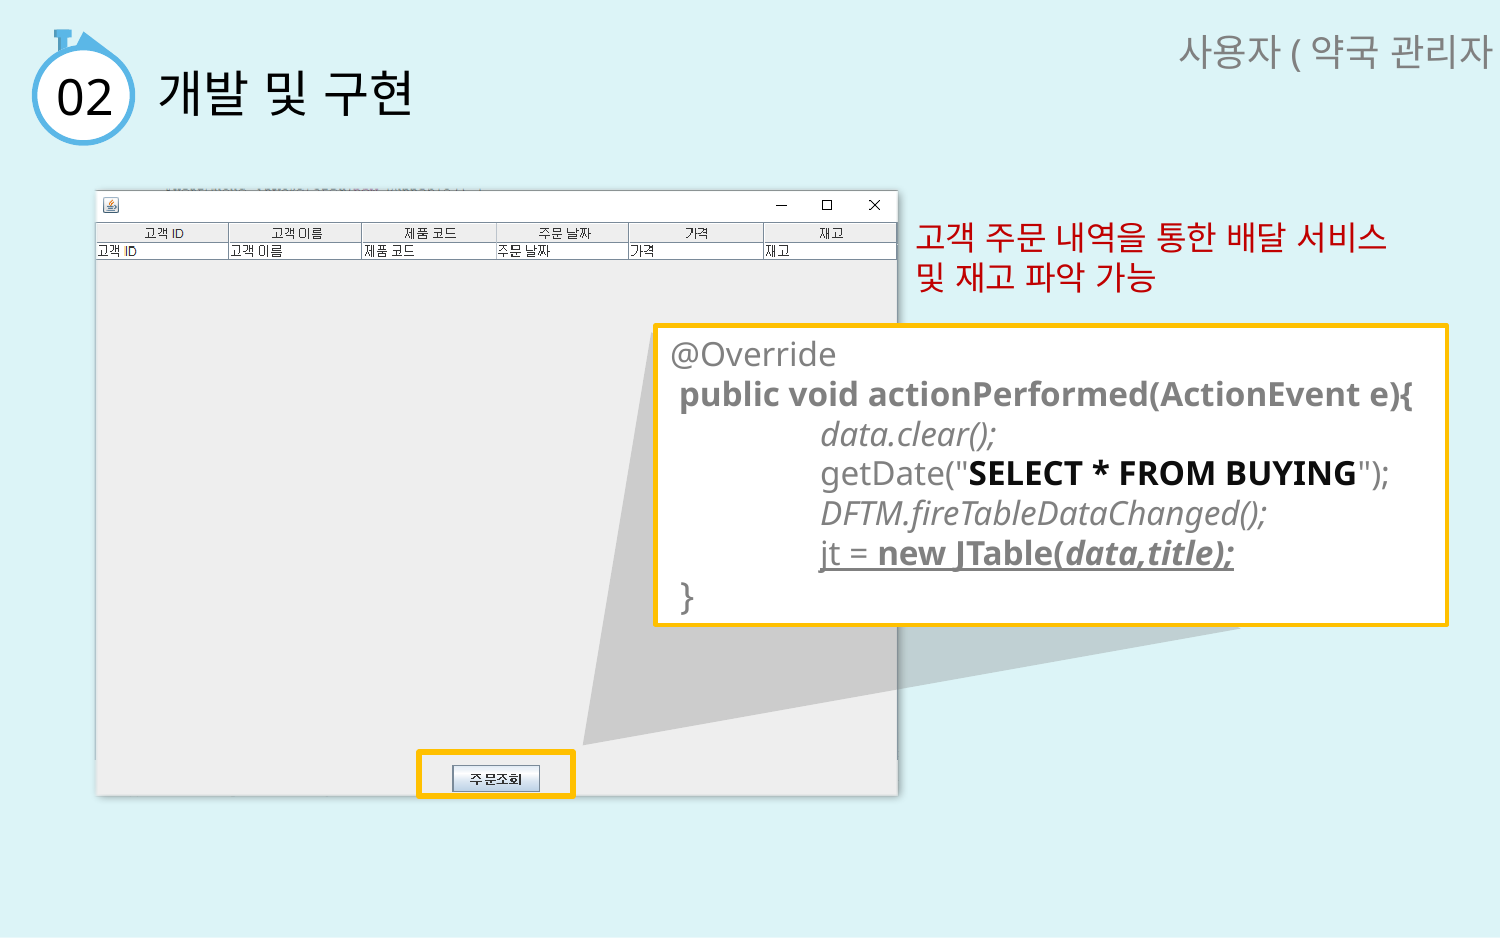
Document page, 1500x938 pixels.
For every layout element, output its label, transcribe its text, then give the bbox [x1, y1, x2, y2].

text_box 사용자(약국 관리자) [1163, 21, 1500, 82]
picture [94, 188, 899, 797]
text_box 고객 주문 내역을 통한 배달 서비스 및 재고 파악 가능 [915, 210, 1412, 305]
text_box @Override public void actionPerformed(ActionEvent e){ data.clear(); getDate("SELECT * FROM BUYING"); DFTM.fireTableDataChanged(); jt = new JTable(data,title); } [903, 325, 1447, 625]
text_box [0, 29, 514, 146]
text_box [903, 625, 1243, 691]
